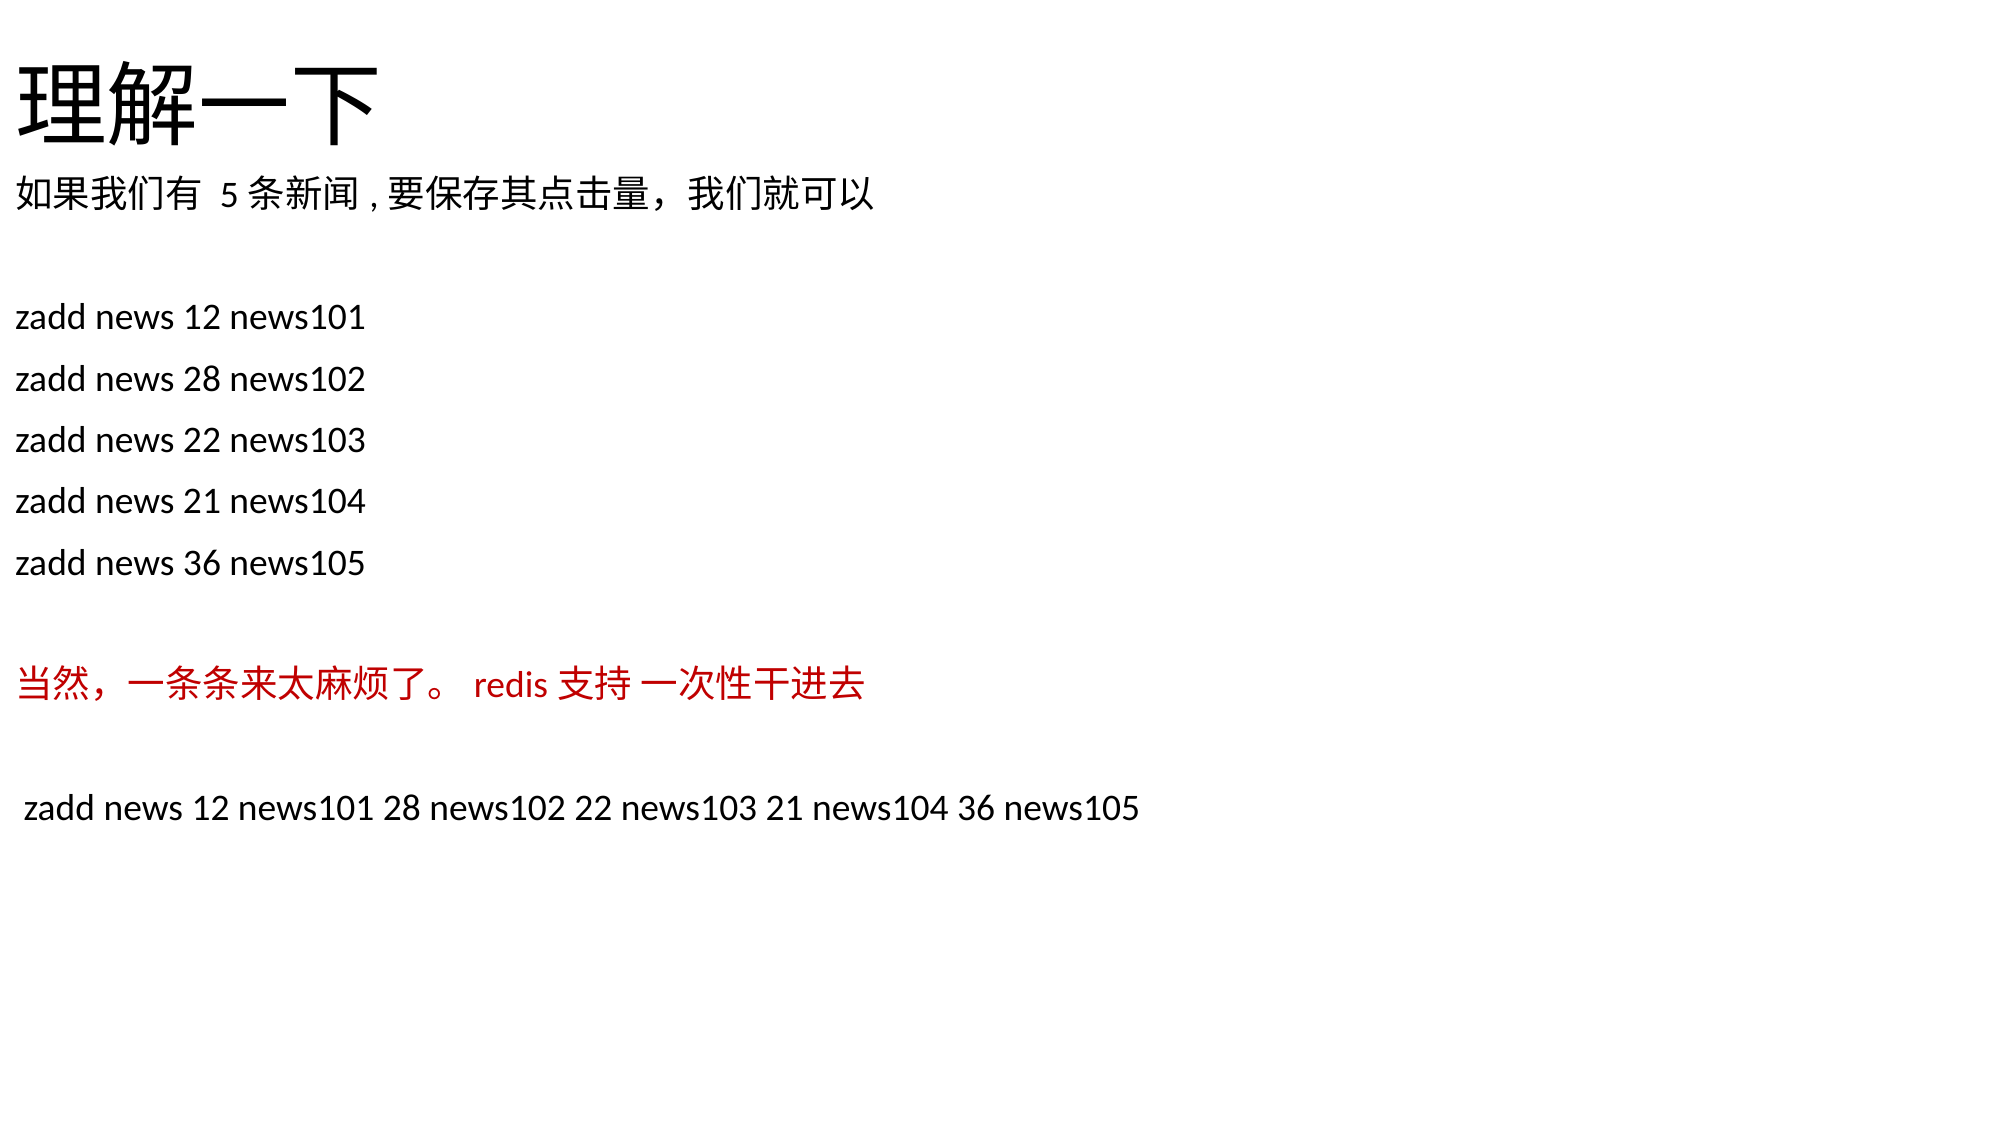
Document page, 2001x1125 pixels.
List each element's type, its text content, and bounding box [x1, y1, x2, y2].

title 理解一下 [0, 0, 1725, 167]
list 如果我们有 5条新闻,要保存其点击量，我们就可以 zadd news 12 news101 zadd news 28 news102 zadd news 22 news103 zadd news 21 news104 zadd news 36 news105 当然，一条条来太麻烦了。redis支持 一次性干进去 zadd news 12 news101 28 news102 22 news103 21 news104 36 news105 [0, 167, 1883, 1017]
